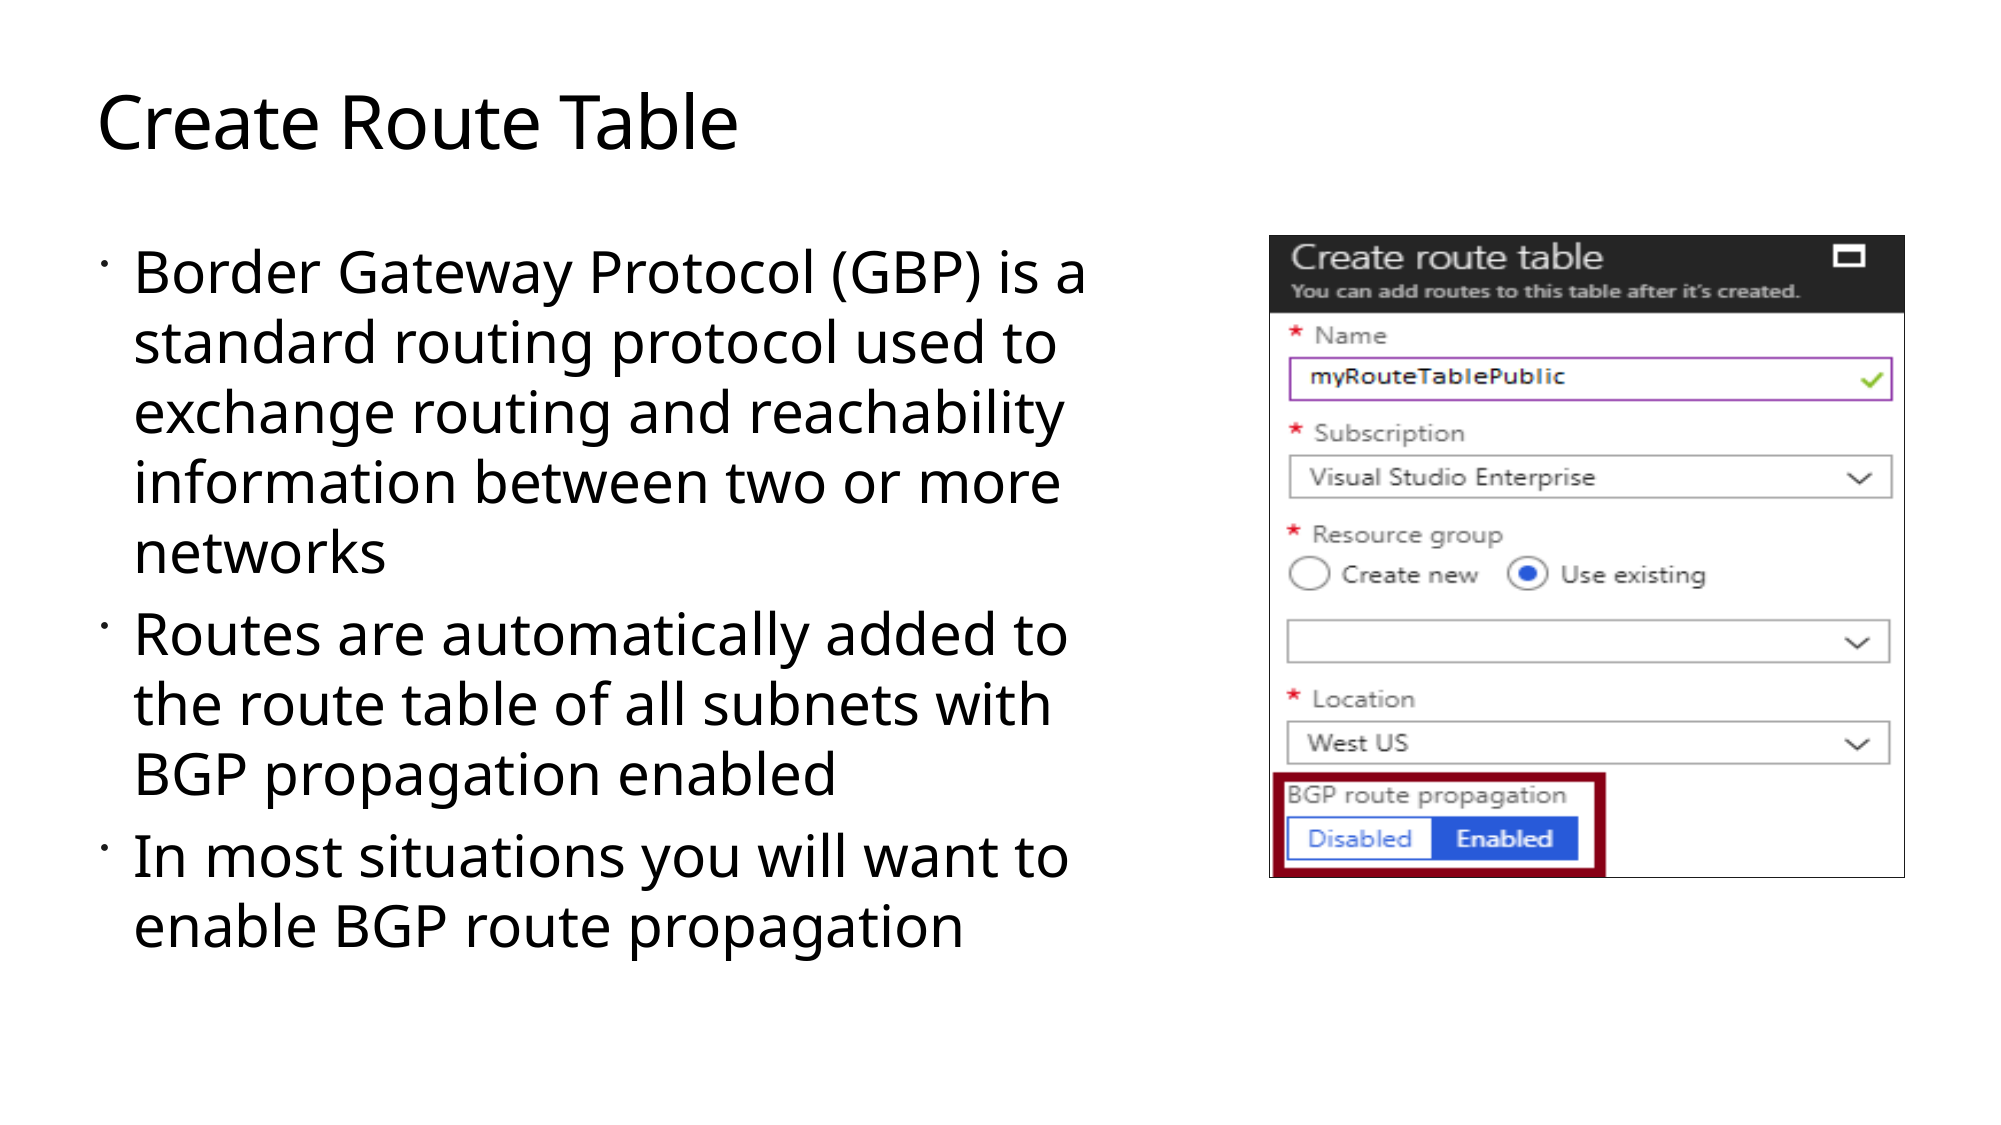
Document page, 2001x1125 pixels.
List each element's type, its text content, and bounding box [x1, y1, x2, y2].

title Create Route Table [96, 75, 1904, 166]
list Border Gateway Protocol (GBP) is a standard routing protocol used to exchange routing and reachability information between two or more networks Routes are automatically added to the route table of all subnets with BGP propagation enabled In most situations you will want to enable BGP route propagation [95, 235, 1108, 971]
picture [1269, 235, 1905, 878]
